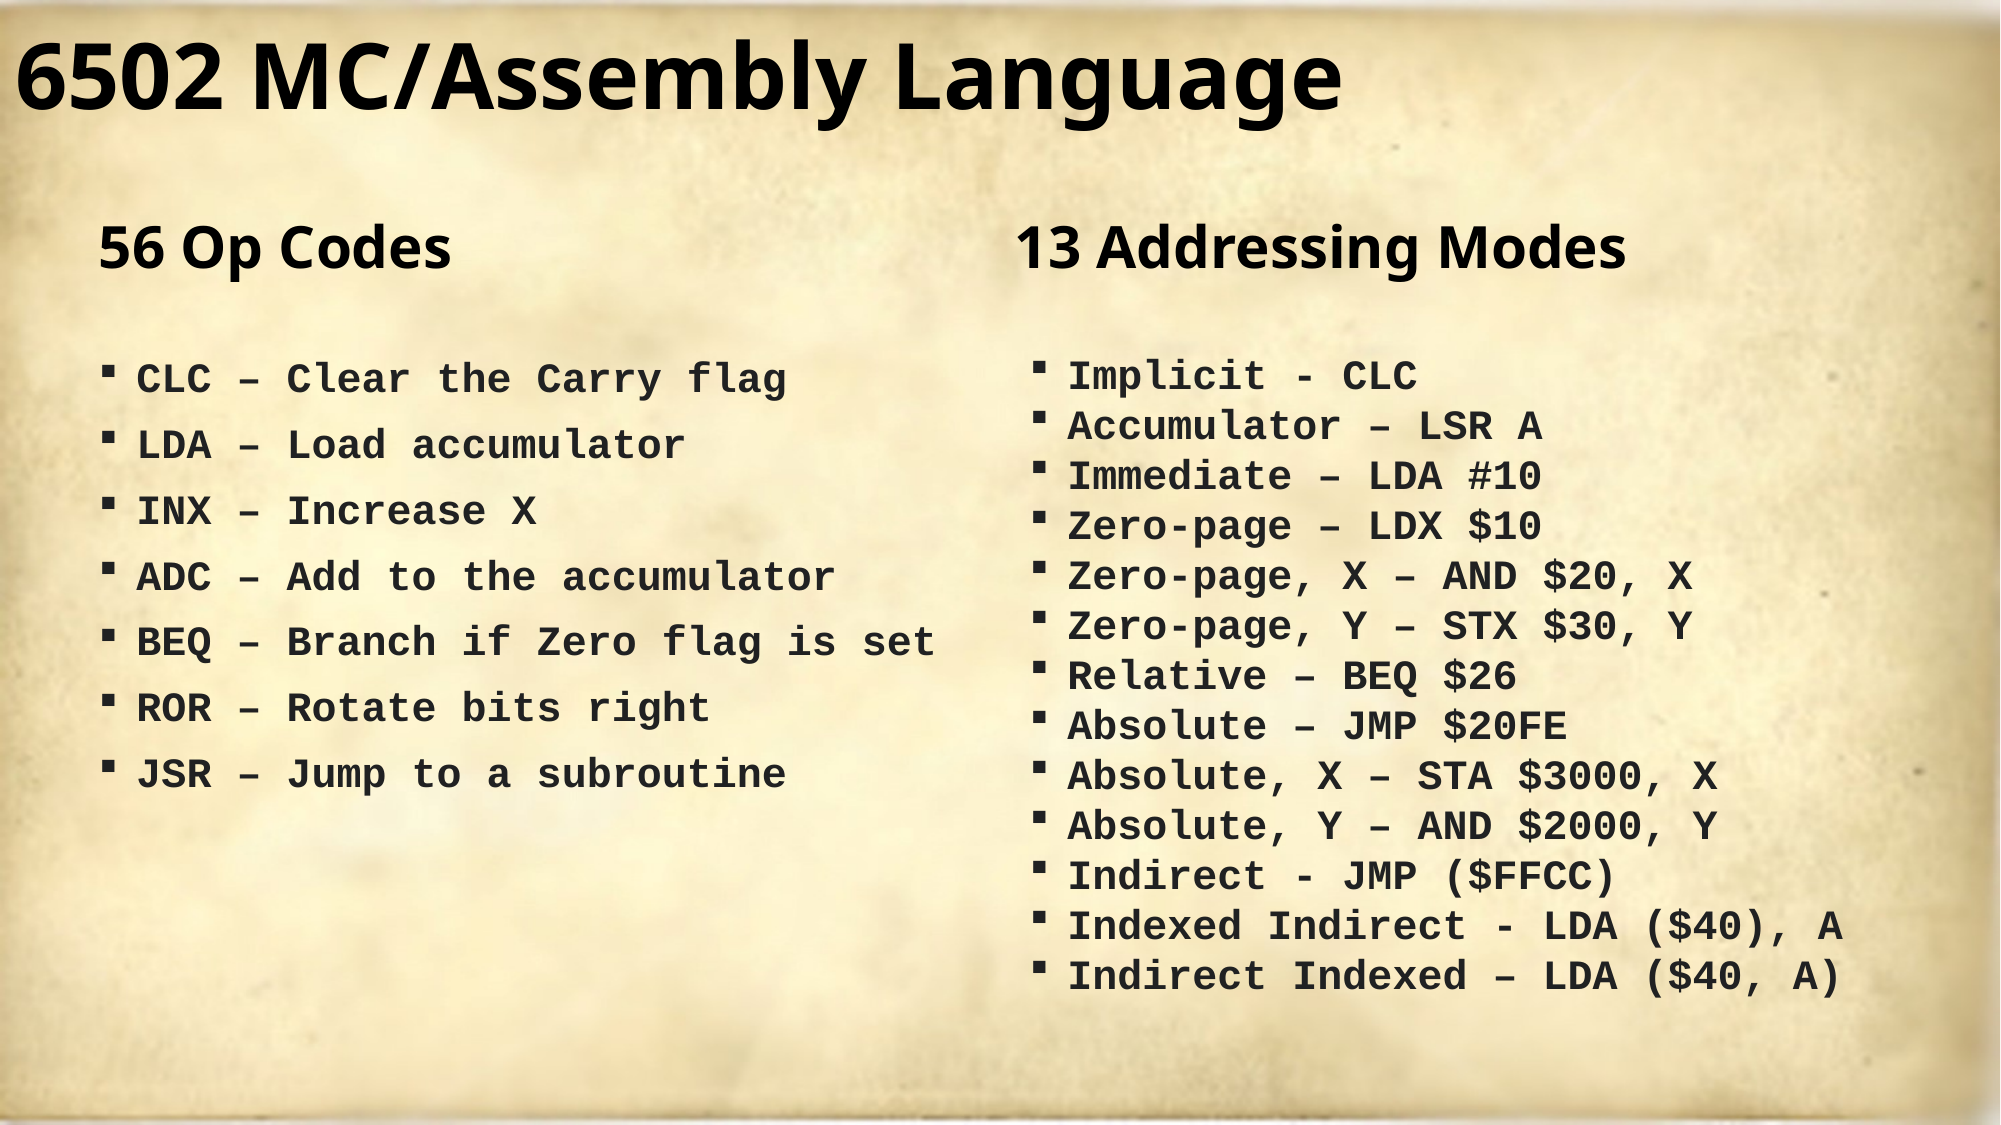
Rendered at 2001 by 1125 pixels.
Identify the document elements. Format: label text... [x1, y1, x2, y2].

picture [0, 0, 2001, 1125]
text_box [83, 188, 985, 994]
title 6502 MC/Assembly Language [0, 0, 1889, 161]
text_box 13 Addressing Modes [999, 188, 1922, 312]
list Implicit - CLC Accumulator – LSR A Immediate – LDA #10 Zero-page – LDX $10 Zero-page, X – AND $20, X Zero-page, Y – STX $30, Y Relative – BEQ $26 Absolute – JMP $20FE Absolute, X – STA $3000, X Absolute, Y – AND $2000, Y Indirect - JMP ($FFCC) Indexed Indirect - LDA ($40), A Indirect Indexed – LDA ($40, A) [1014, 340, 1930, 1027]
